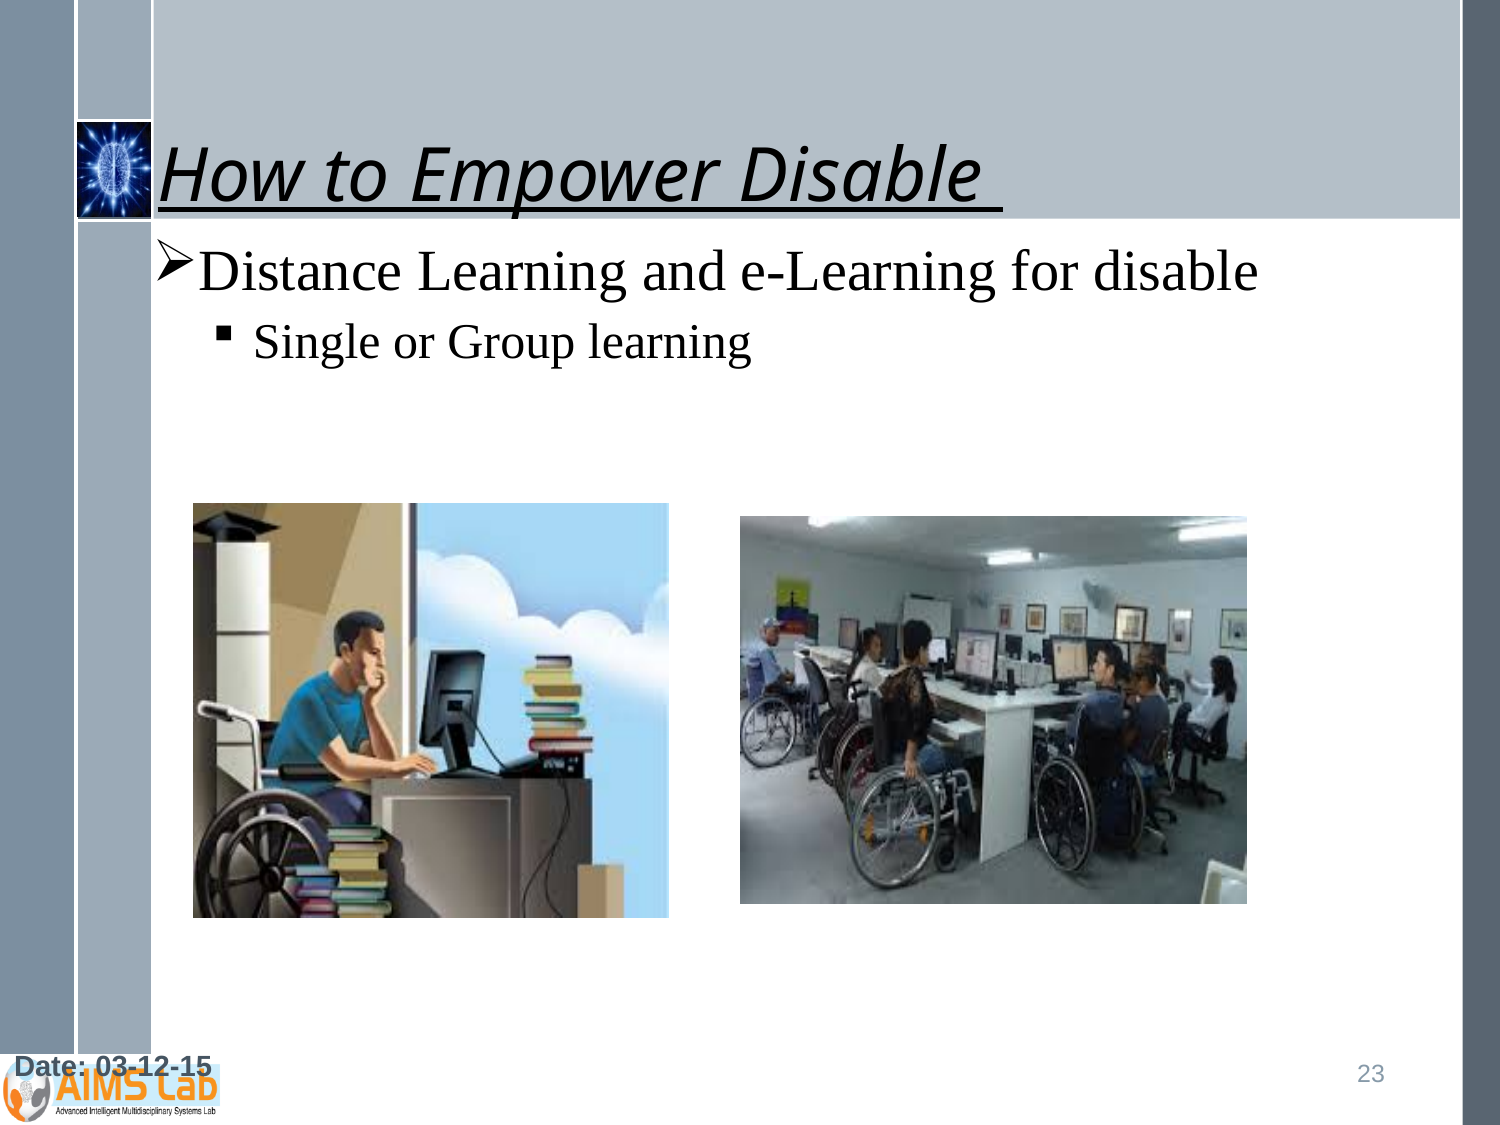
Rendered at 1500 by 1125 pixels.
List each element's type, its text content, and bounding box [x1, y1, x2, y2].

list Distance Learning and e-Learning for disable Single or Group learning [137, 232, 1500, 975]
slide_number 23 [1325, 1042, 1400, 1103]
title How to Empower Disable [142, 37, 1500, 225]
text_box Date: 03-12-15 [0, 1039, 351, 1118]
picture [740, 516, 1247, 904]
picture [77, 122, 142, 217]
picture [0, 1118, 225, 1125]
picture [193, 503, 669, 918]
